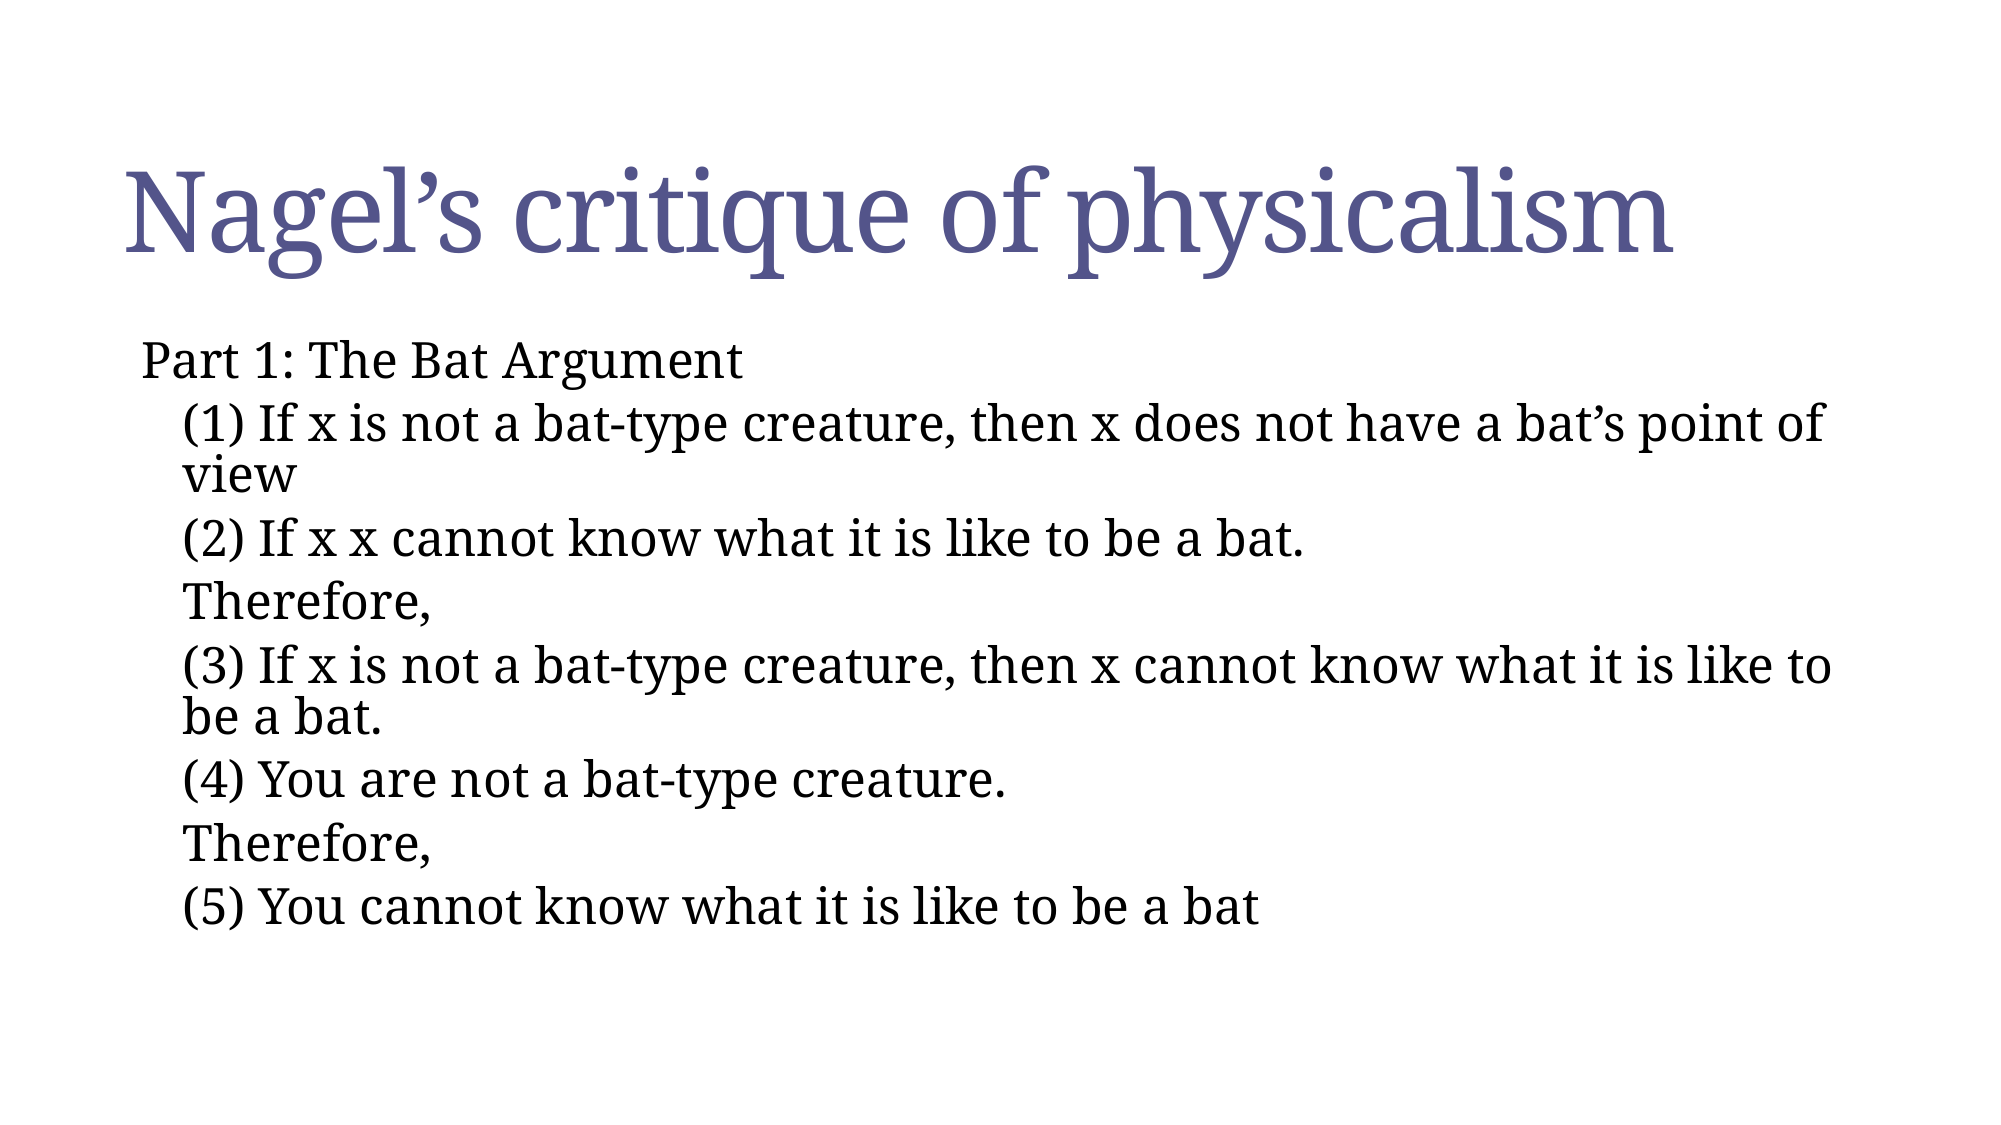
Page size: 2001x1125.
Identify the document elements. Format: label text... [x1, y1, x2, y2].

list Part 1: The Bat Argument (1) If x is not a bat‑type creature, then x does not have a bat’s point of view (2) If x x cannot know what it is like to be a bat. Therefore, (3) If x is not a bat‑type creature, then x cannot know what it is like to be a bat. (4) You are not a bat‑type creature. Therefore, (5) You cannot know what it is like to be a bat [111, 329, 1876, 1080]
title Nagel’s critique of physicalism [107, 81, 1875, 354]
